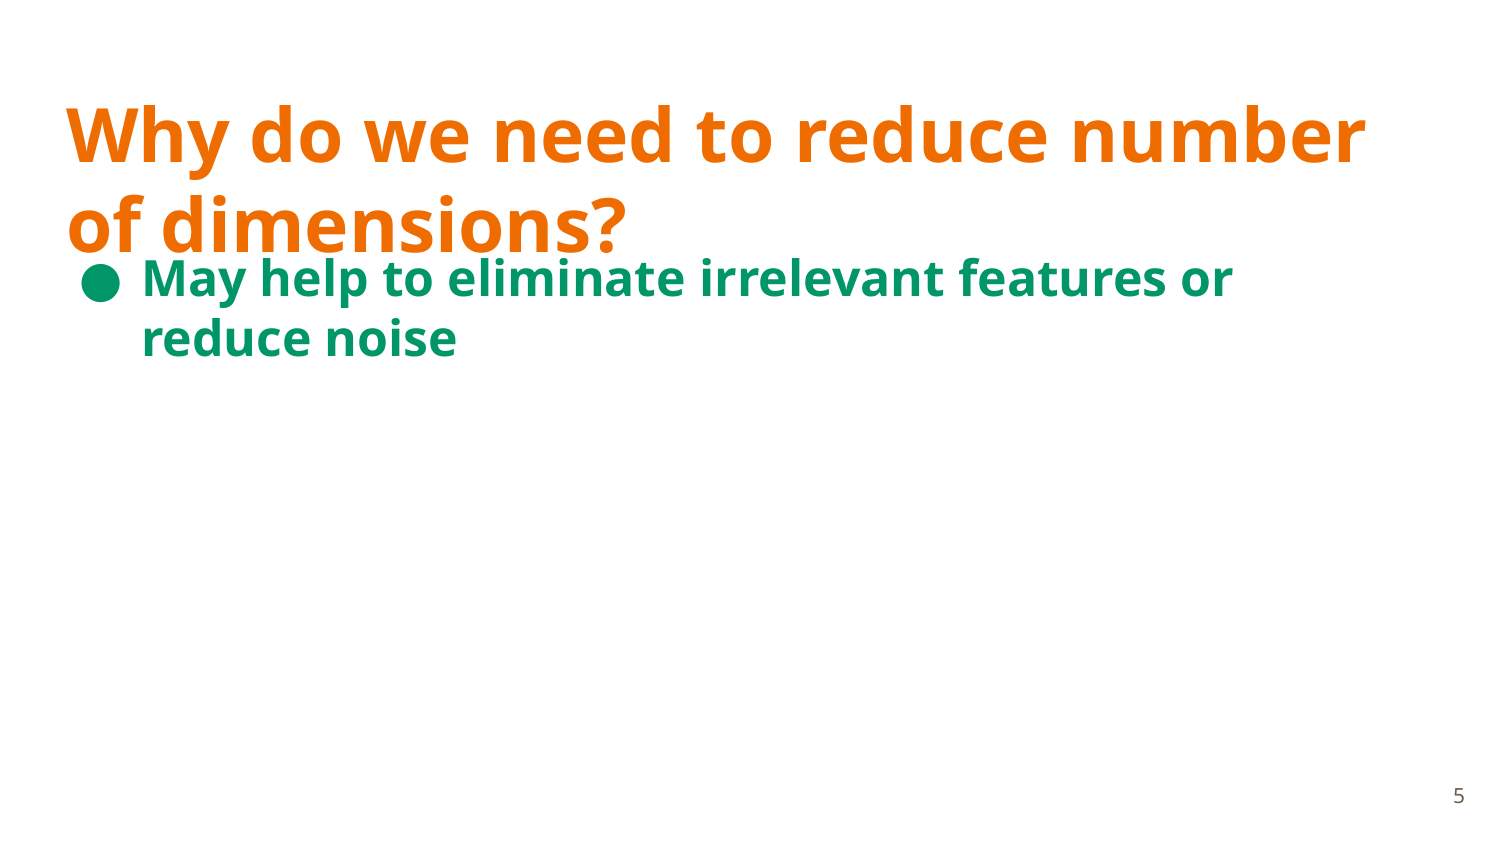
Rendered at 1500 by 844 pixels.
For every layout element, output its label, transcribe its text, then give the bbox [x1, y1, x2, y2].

list May help to eliminate irrelevant features or reduce noise [51, 231, 1405, 835]
title Why do we need to reduce number of dimensions? [51, 72, 1449, 189]
slide_number ‹#› [1389, 764, 1480, 830]
